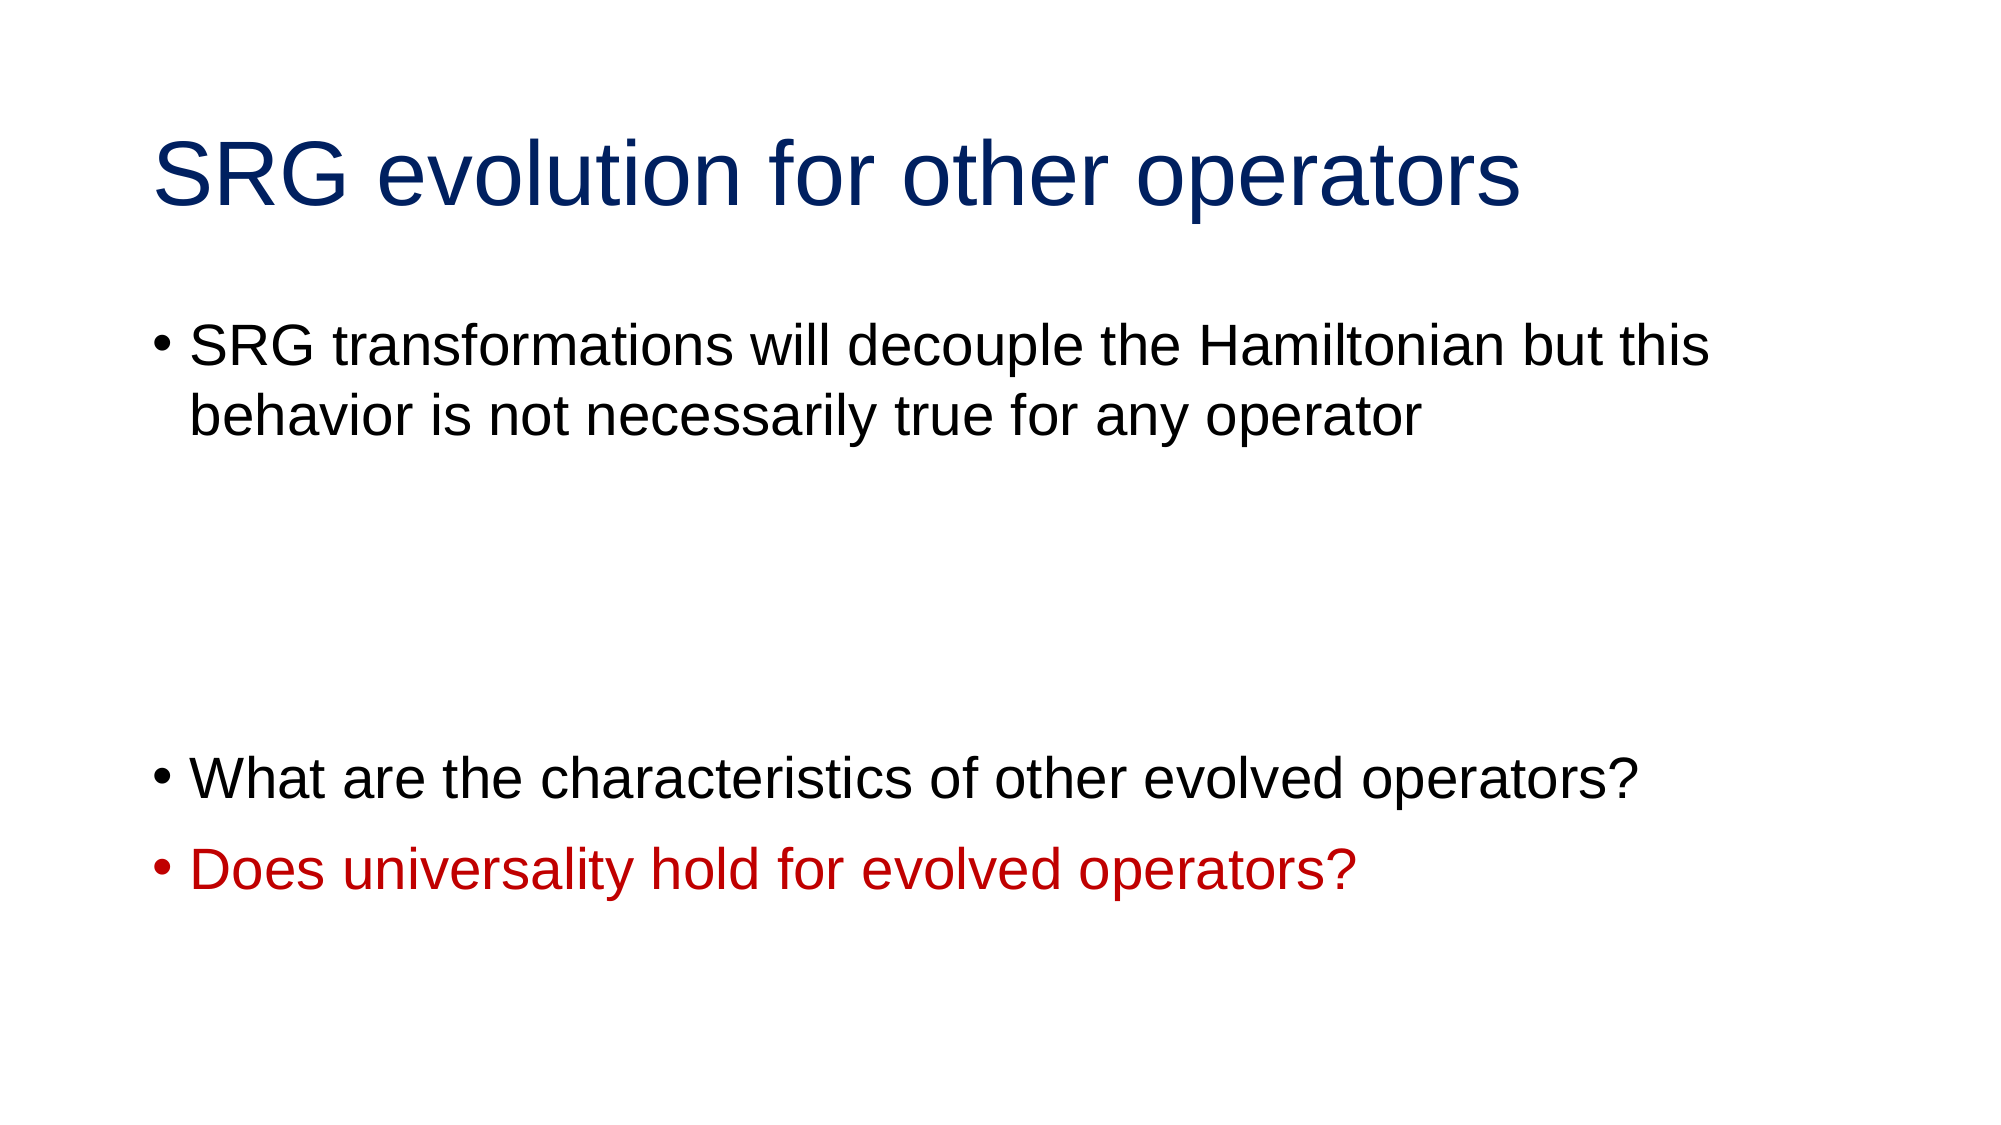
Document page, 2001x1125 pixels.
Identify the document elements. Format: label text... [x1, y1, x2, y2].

title SRG evolution for other operators [137, 59, 1863, 278]
